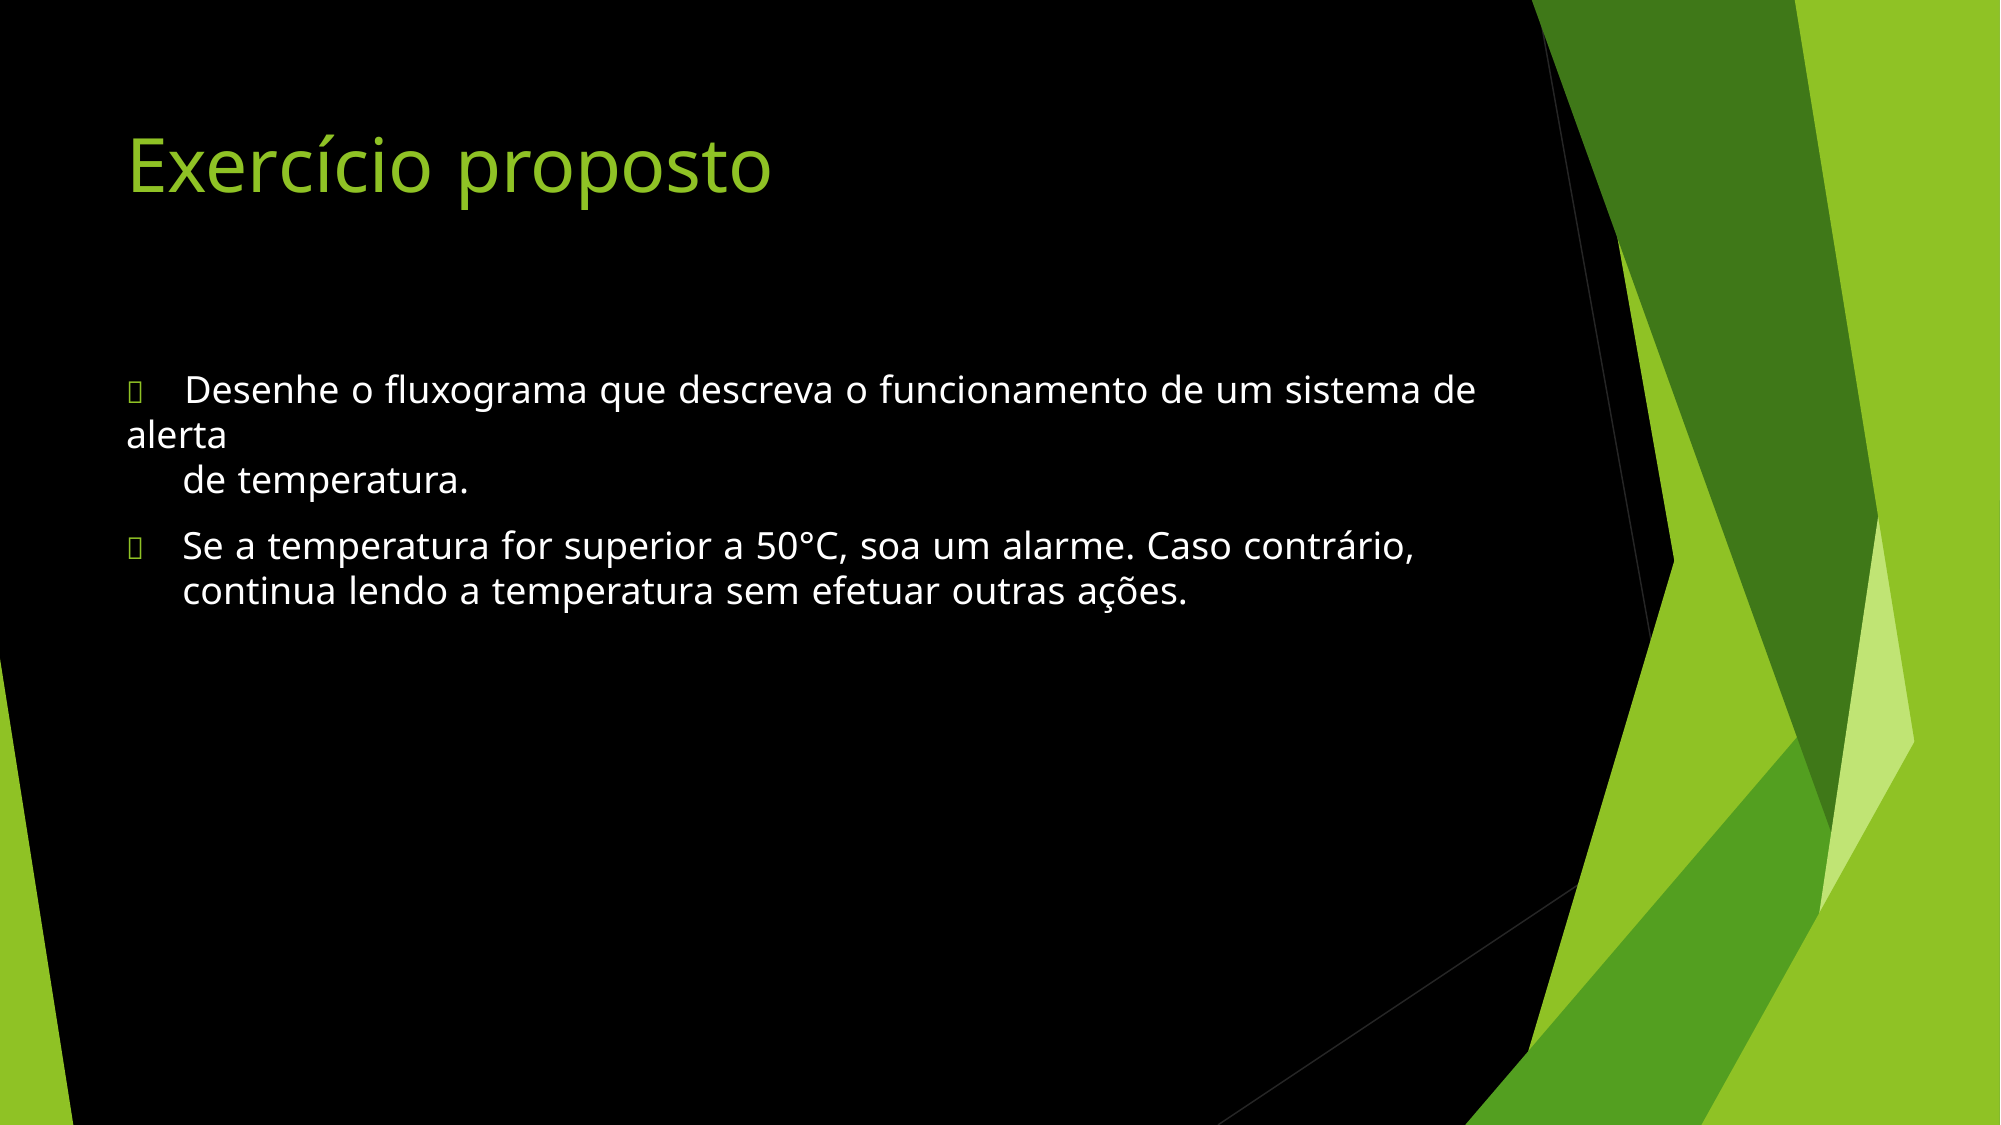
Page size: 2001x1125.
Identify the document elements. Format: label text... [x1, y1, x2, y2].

text_box  Desenhe o fluxograma que descreva o funcionamento de um sistema de alerta de temperatura.  Se a temperatura for superior a 50°C, soa um alarme. Caso contrário, continua lendo a temperatura sem efetuar outras ações. [124, 366, 1501, 612]
text_box Exercício proposto [124, 117, 1876, 306]
text_box [0, 658, 74, 1125]
